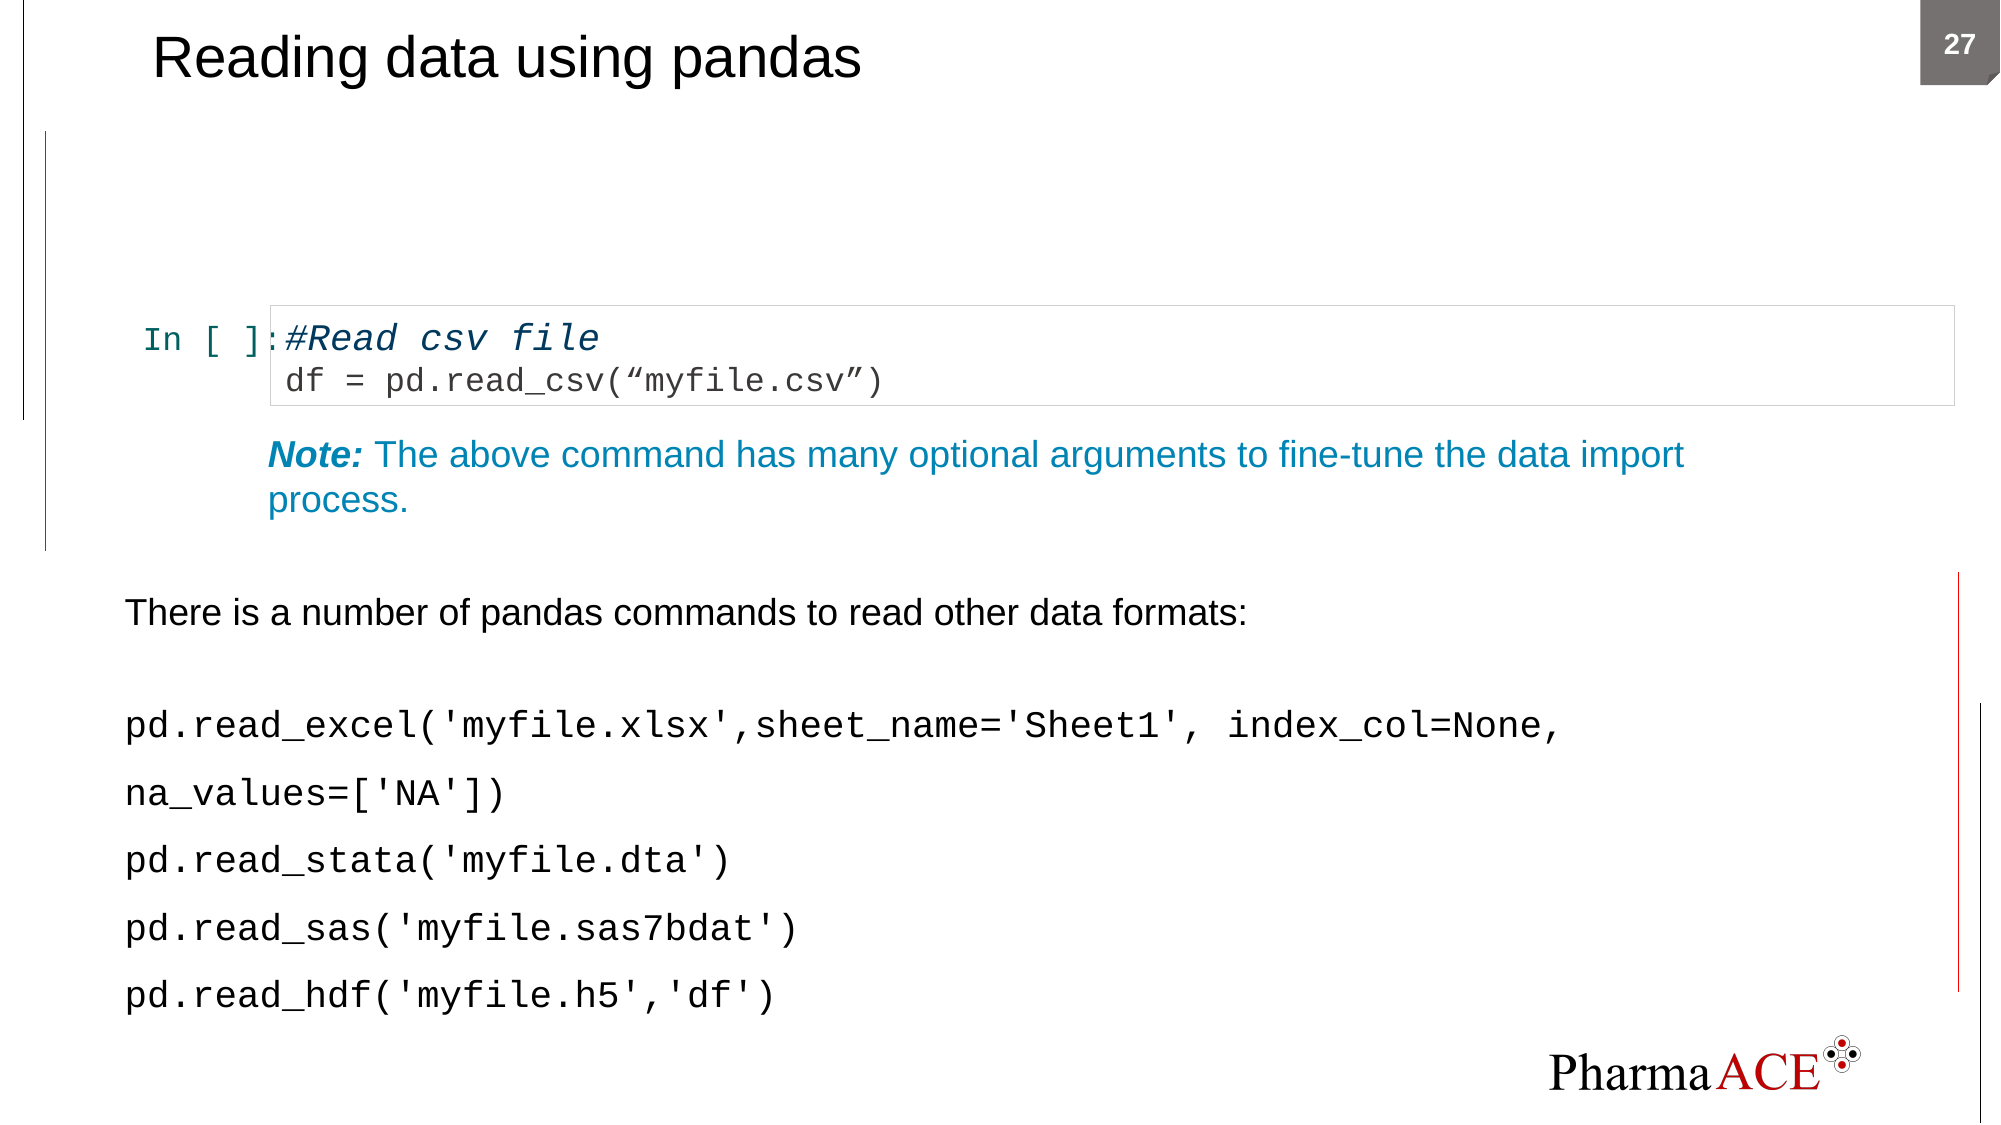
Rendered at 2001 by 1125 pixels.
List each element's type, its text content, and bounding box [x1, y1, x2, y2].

title Reading data using pandas [137, 19, 1868, 168]
slide_number 27 [1920, 0, 2000, 86]
picture [1539, 1068, 1870, 1112]
text_box There is a number of pandas commands to read other data formats: pd.read_excel('myfile.xlsx',sheet_name='Sheet1', index_col=None, na_values=['NA']) pd.read_stata('myfile.dta') pd.read_sas('myfile.sas7bdat') pd.read_hdf('myfile.h5','df') [109, 580, 1982, 1068]
text_box Note: The above command has many optional arguments to fine-tune the data import process. [253, 422, 1819, 527]
text_box #Read csv file df = pd.read_csv(“myfile.csv”) [270, 305, 1955, 406]
text_box In [ ]: [33, 305, 270, 366]
